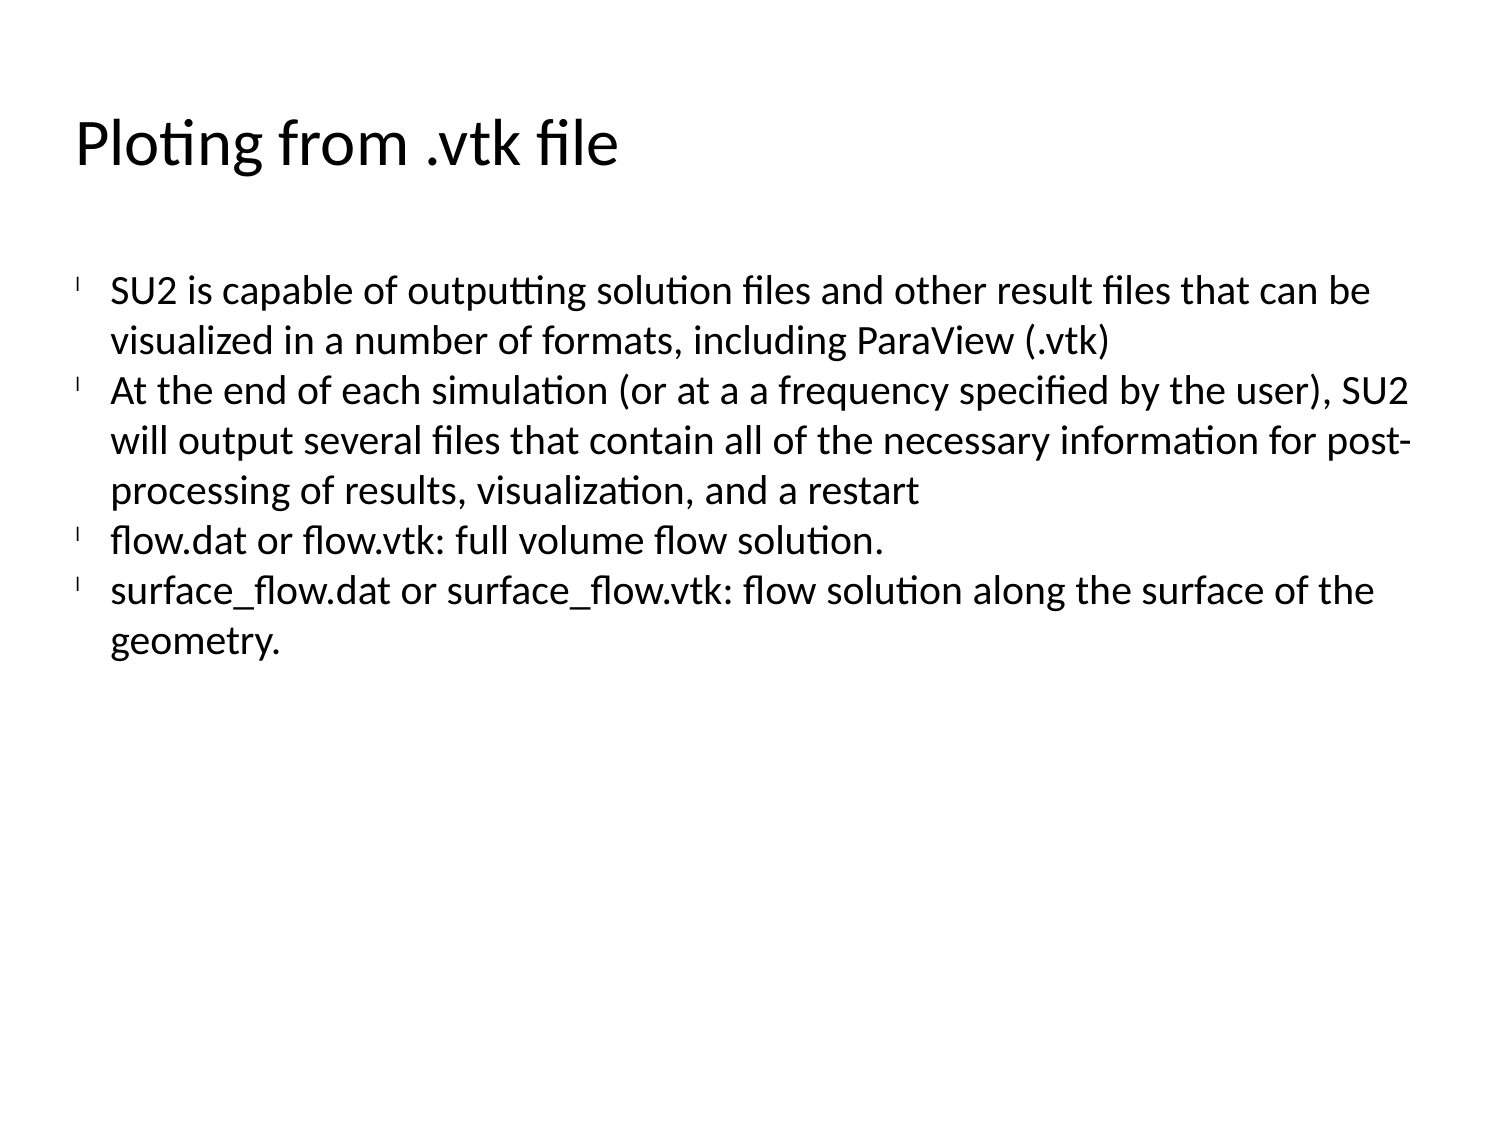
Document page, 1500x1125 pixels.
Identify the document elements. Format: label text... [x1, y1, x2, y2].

text_box SU2 is capable of outputting solution files and other result files that can be visualized in a number of formats, including ParaView (.vtk) At the end of each simulation (or at a a frequency specified by the user), SU2 will output several files that contain all of the necessary information for post-processing of results, visualization, and a restart flow.dat or flow.vtk: full volume flow solution. surface_flow.dat or surface_flow.vtk: flow solution along the surface of the geometry. [74, 262, 1425, 1005]
text_box Ploting from .vtk file [74, 45, 1425, 233]
